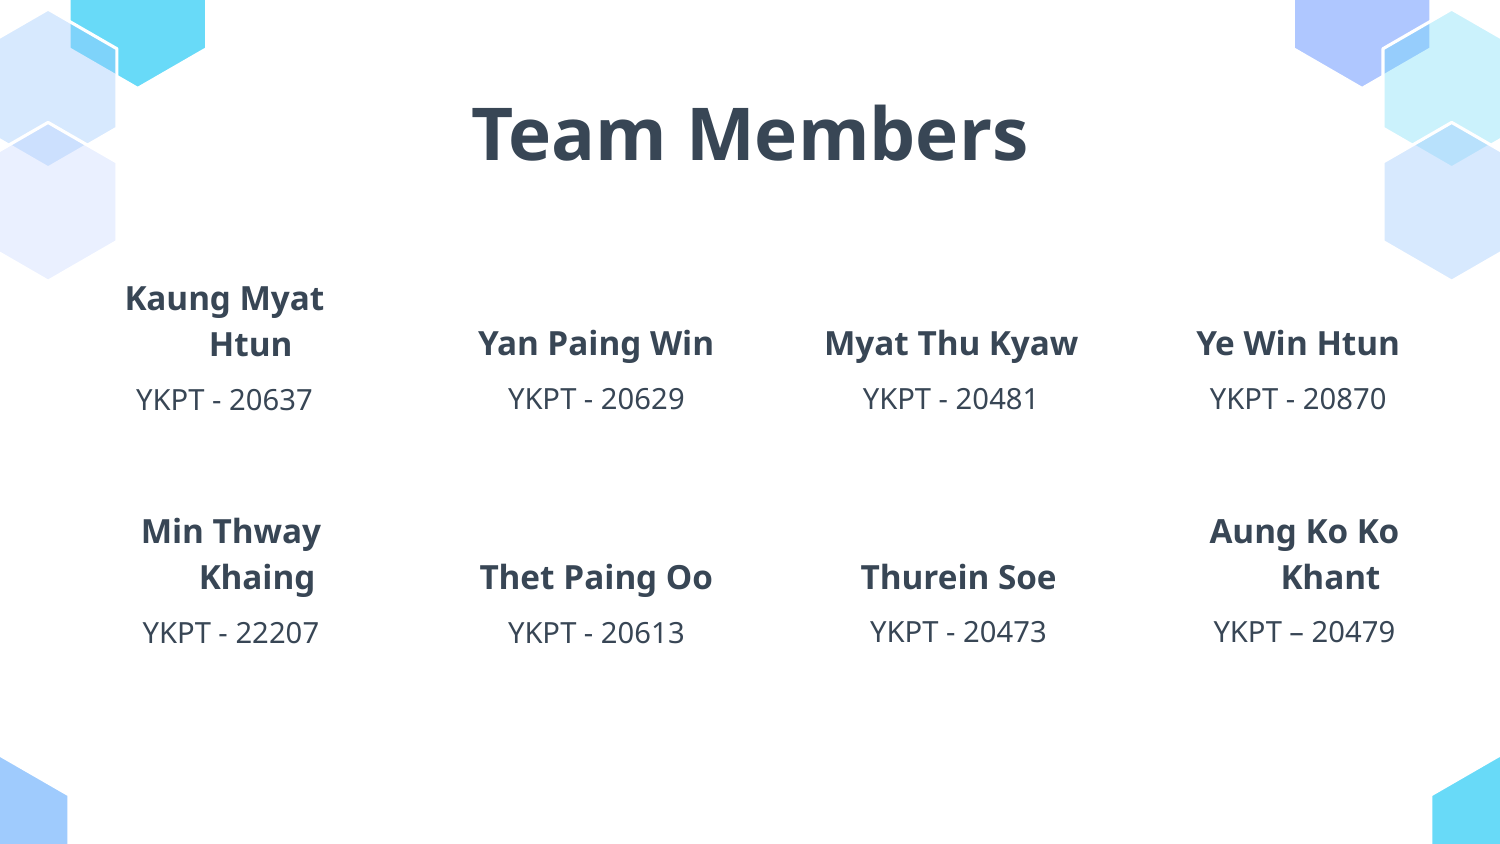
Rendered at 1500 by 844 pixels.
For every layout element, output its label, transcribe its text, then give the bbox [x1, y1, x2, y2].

subtitle YKPT - 20629 [420, 378, 750, 454]
subtitle YKPT - 20613 [420, 612, 750, 688]
title Team Members [118, 72, 1382, 167]
subtitle Ye Win Htun [1121, 297, 1452, 378]
subtitle Thet Paing Oo [420, 531, 750, 612]
subtitle Min Thway Khaing [48, 531, 392, 612]
subtitle YKPT - 20870 [1121, 378, 1452, 454]
text_box YKPT – 20479 [1121, 612, 1465, 688]
subtitle YKPT - 20481 [774, 378, 1105, 454]
text_box Thurein Soe [813, 531, 1082, 612]
subtitle Myat Thu Kyaw [774, 297, 1105, 378]
subtitle YKPT - 22207 [48, 612, 392, 688]
subtitle Yan Paing Win [420, 297, 750, 378]
text_box YKPT - 20473 [813, 612, 1082, 688]
text_box Aung Ko Ko Khant [1121, 531, 1465, 612]
subtitle YKPT - 20637 [48, 379, 379, 455]
subtitle Kaung Myat Htun [48, 298, 379, 379]
